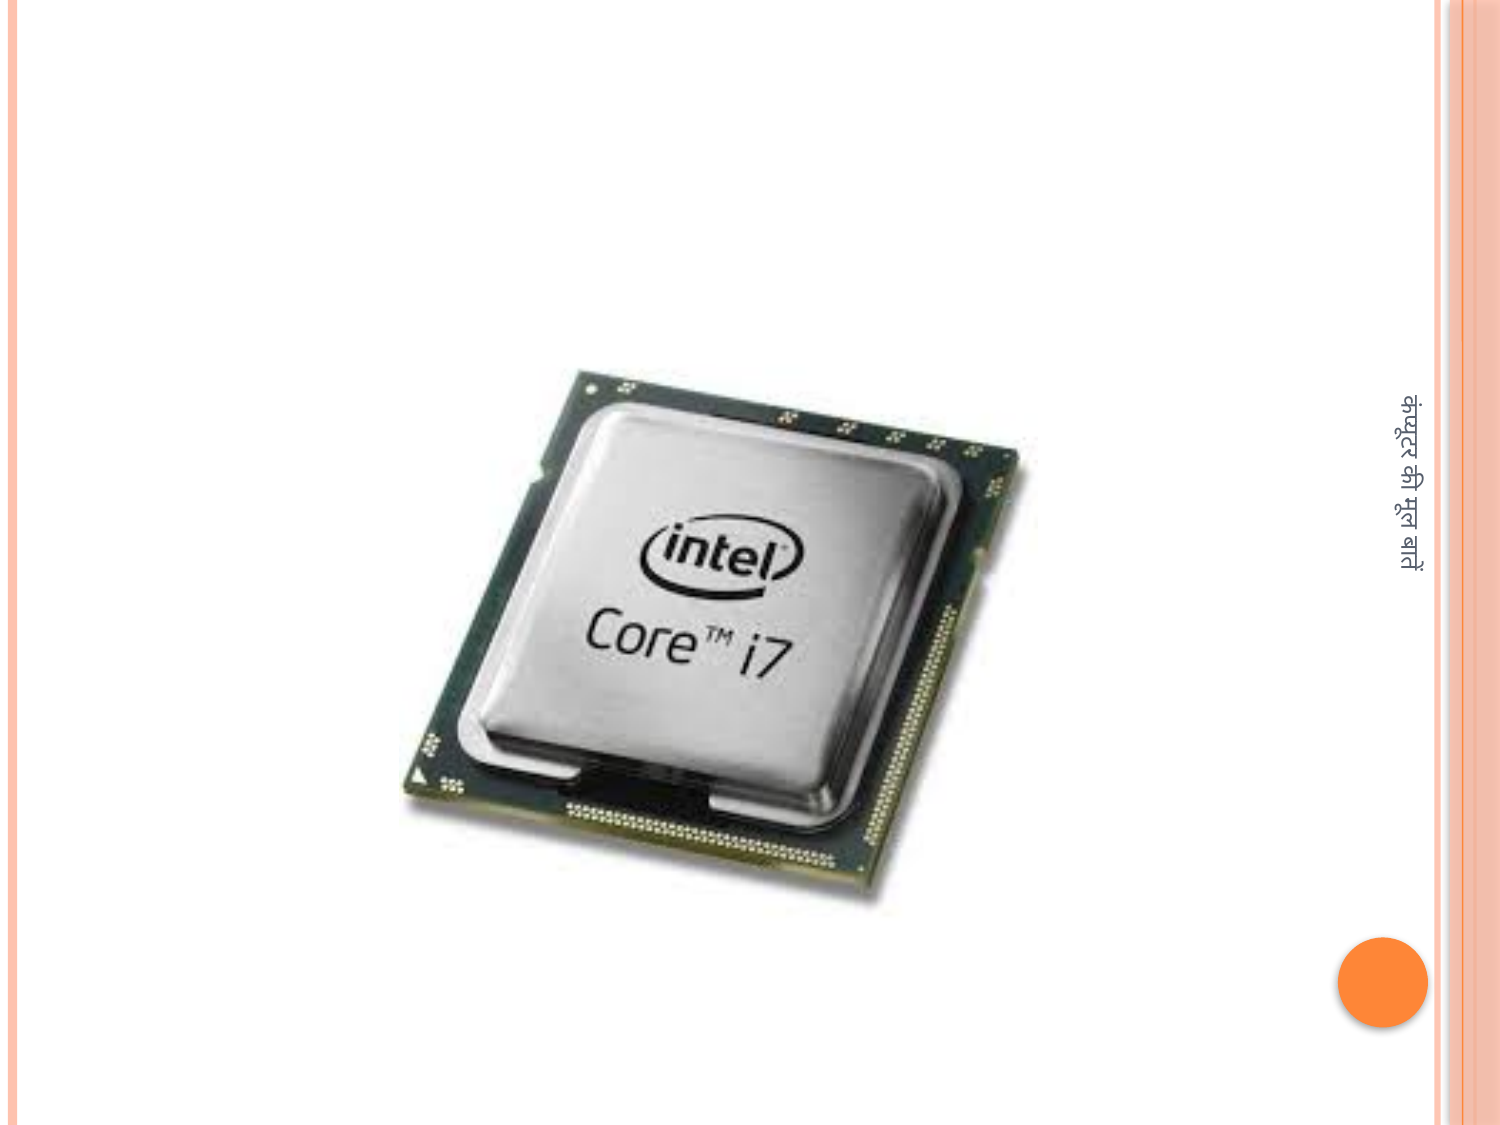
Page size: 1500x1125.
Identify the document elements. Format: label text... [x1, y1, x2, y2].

footer कंप्यूटर की मूल बातें [1379, 380, 1440, 906]
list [399, 324, 1038, 963]
slide_number [1333, 940, 1434, 1027]
